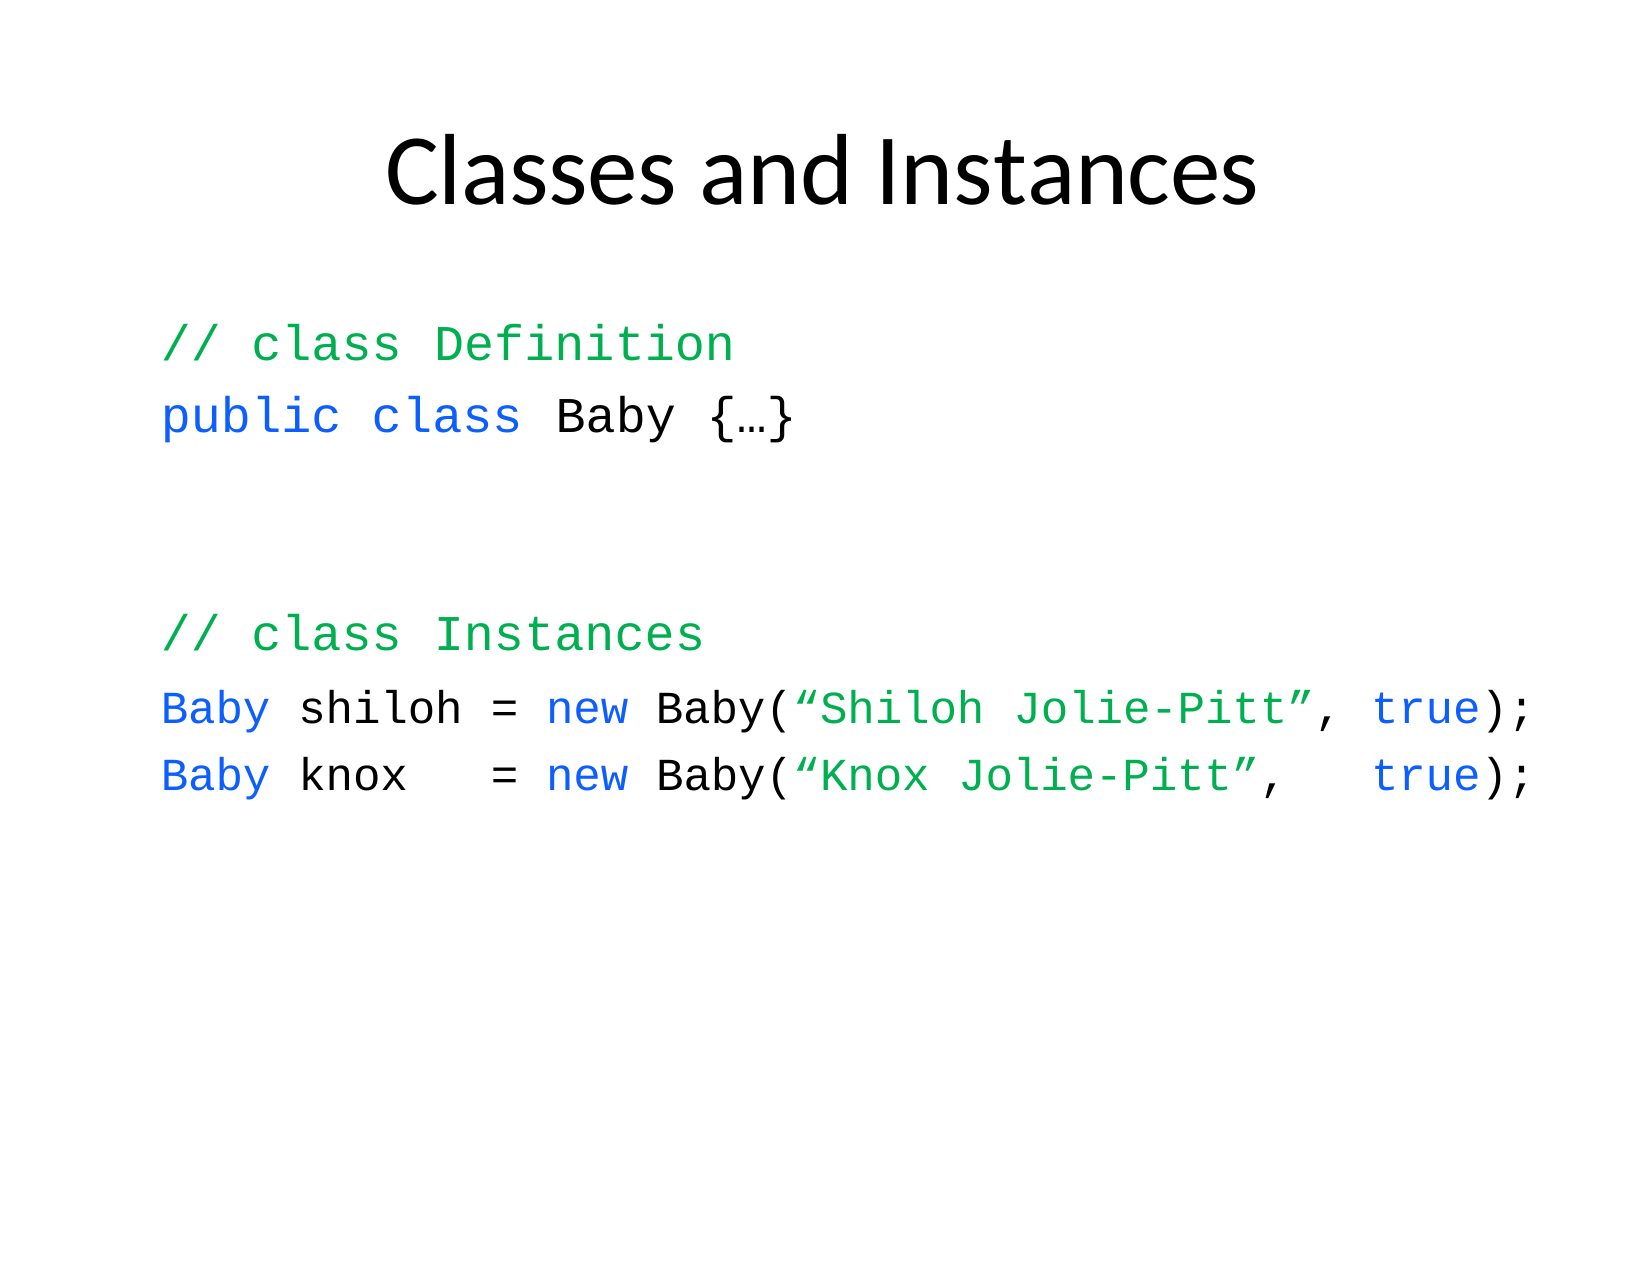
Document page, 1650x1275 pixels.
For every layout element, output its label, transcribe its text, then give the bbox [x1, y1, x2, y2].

text_box Jolie-Pitt”, [956, 744, 1291, 812]
text_box true); true); [1368, 677, 1539, 812]
text_box public class [158, 382, 527, 456]
text_box // class [158, 310, 406, 382]
text_box // class [158, 600, 406, 665]
text_box Baby Baby [158, 665, 296, 812]
text_box Definition [432, 310, 740, 383]
text_box Jolie-Pitt”, [1011, 677, 1346, 744]
text_box Baby {…} [553, 382, 801, 456]
text_box Instances [431, 600, 710, 674]
text_box = new Baby(“Shiloh = new [488, 677, 989, 812]
text_box shiloh knox [296, 665, 466, 812]
title Classes and Instances [206, 104, 1444, 223]
text_box Baby(“Knox [653, 744, 934, 812]
